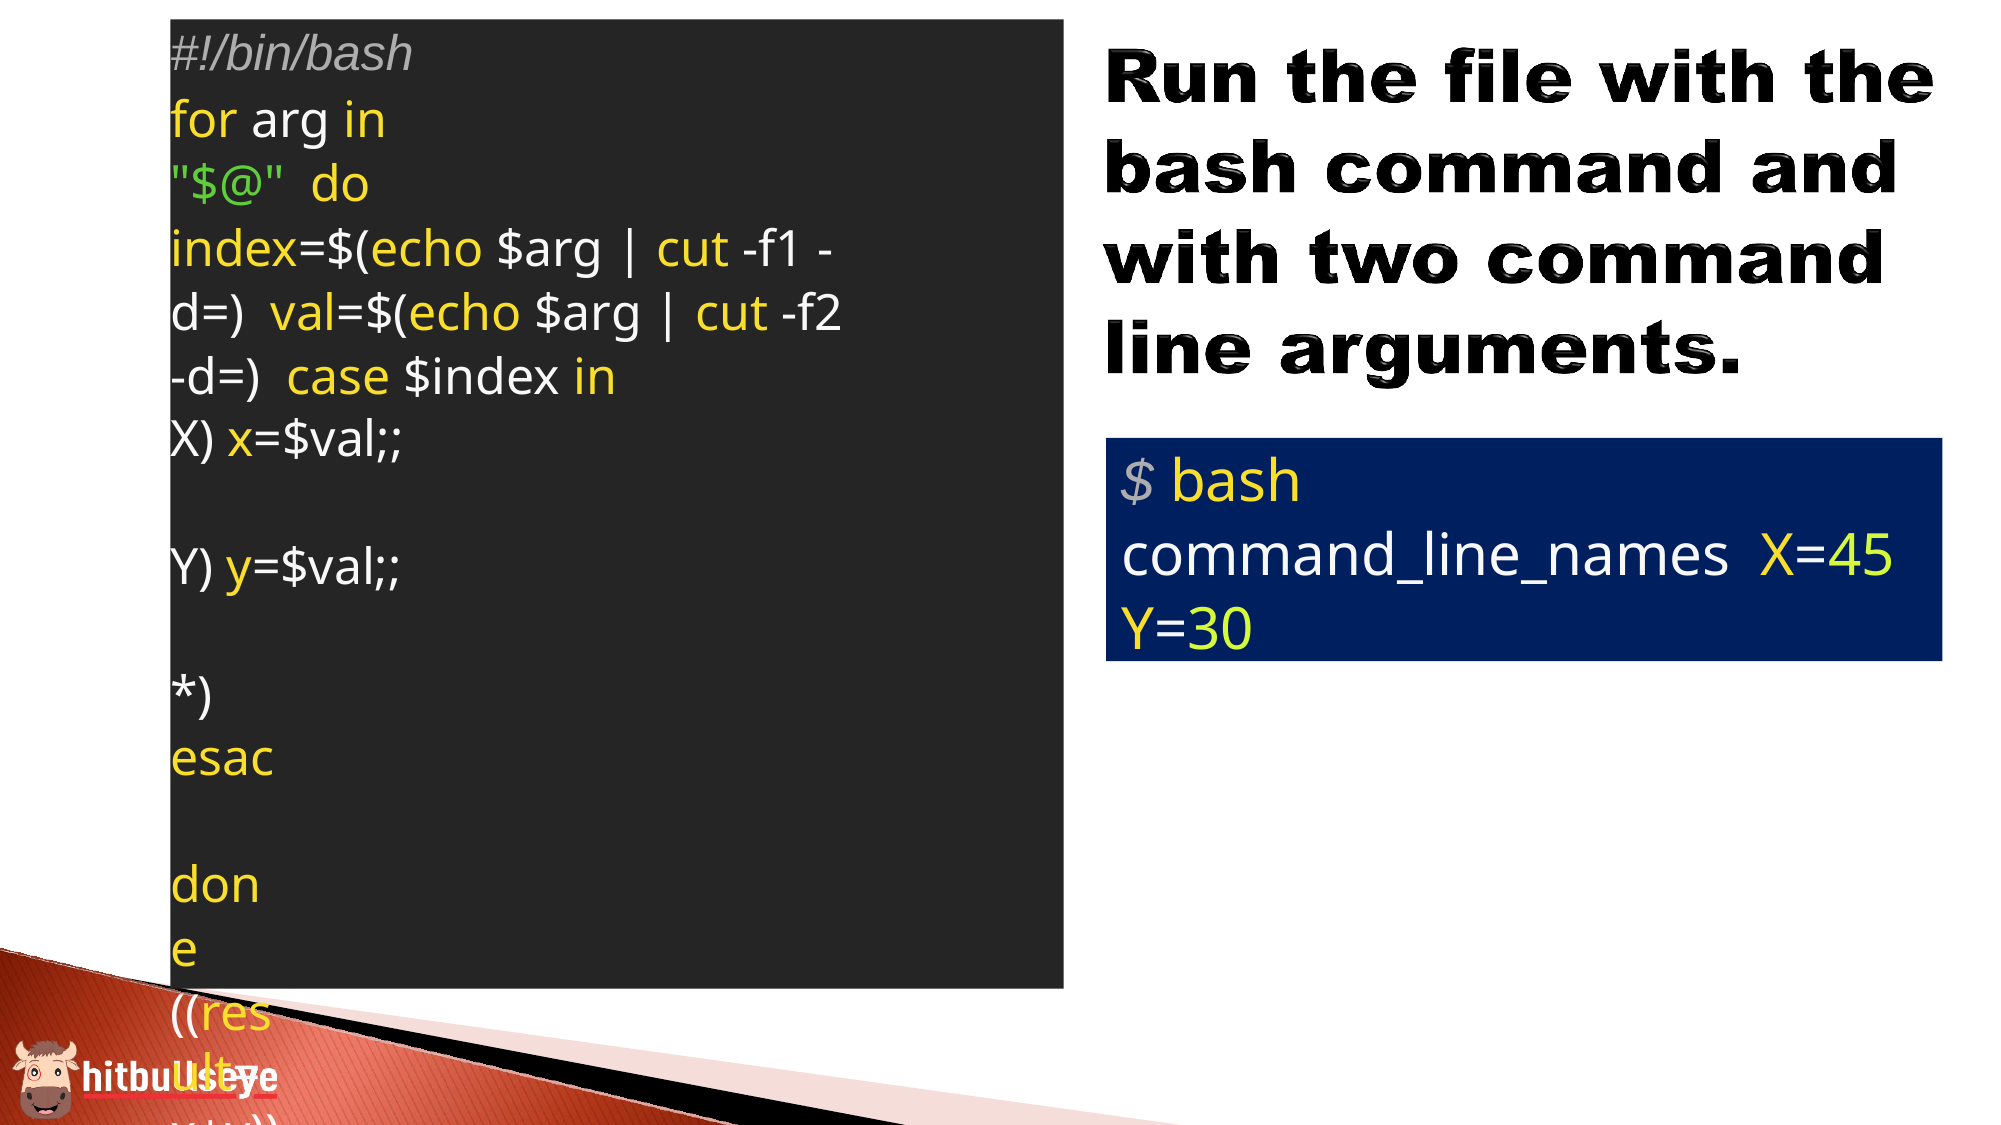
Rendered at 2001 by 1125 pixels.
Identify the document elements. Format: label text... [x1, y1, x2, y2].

picture [1101, 47, 1933, 389]
text_box #!/bin/bash for arg in "$@" do index=$(echo $arg | cut -f1 -d=) val=$(echo $arg | cut -f2 -d=) case $index in X) x=$val;; [168, 14, 873, 466]
text_box $ bash command_line_names X=45 Y=30 [1106, 437, 1943, 662]
picture [606, 989, 743, 1125]
text_box [170, 19, 1064, 989]
text_box Y) y=$val;; [168, 532, 410, 595]
picture [0, 948, 168, 1125]
text_box *) esac done ((result=x+y)) echo "X+Y=$result" [168, 656, 606, 1125]
